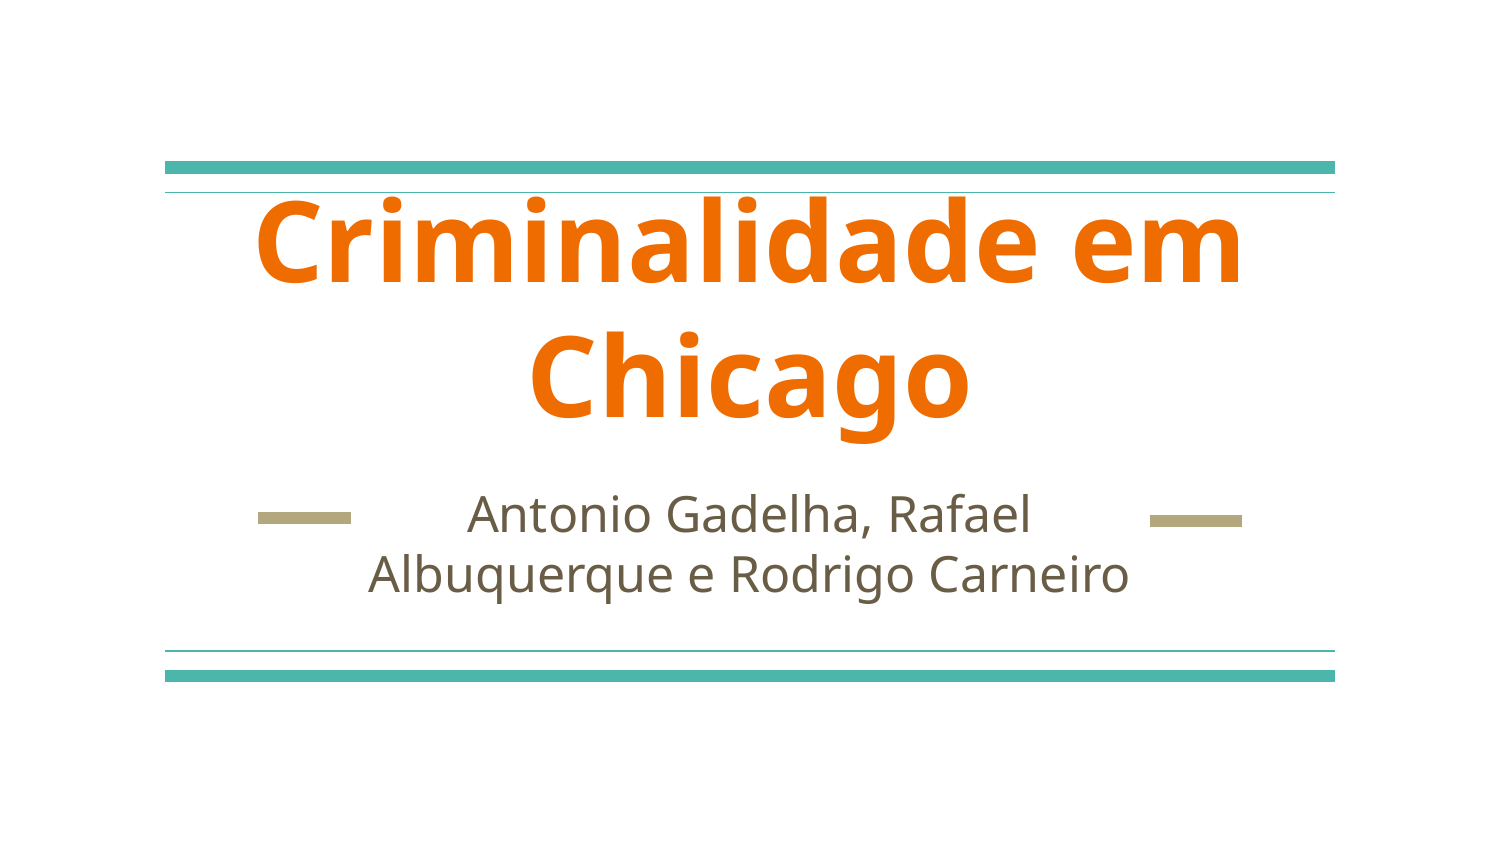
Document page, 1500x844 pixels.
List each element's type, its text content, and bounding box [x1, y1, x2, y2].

title Criminalidade em Chicago [164, 287, 1336, 456]
subtitle Antonio Gadelha, Rafael Albuquerque e Rodrigo Carneiro [350, 467, 1150, 598]
